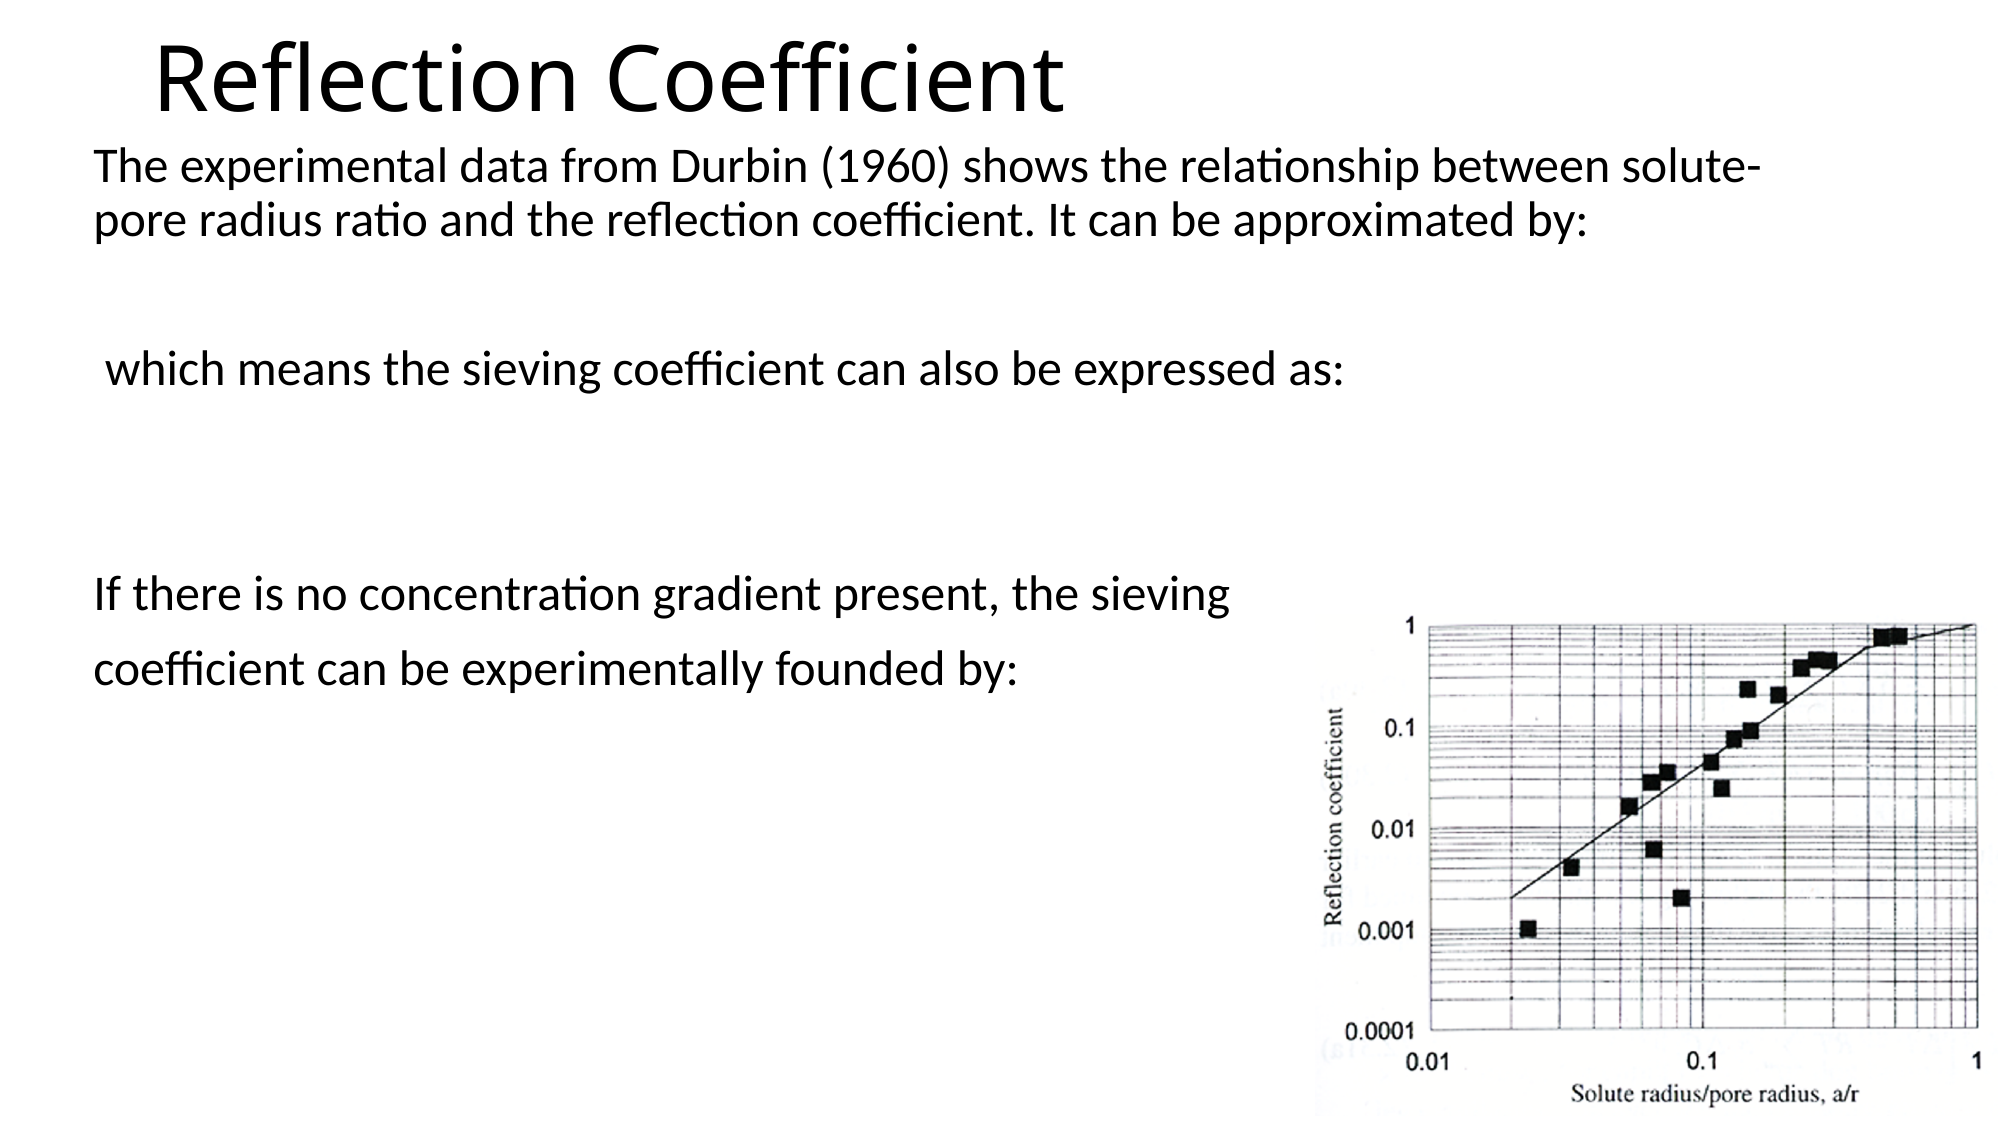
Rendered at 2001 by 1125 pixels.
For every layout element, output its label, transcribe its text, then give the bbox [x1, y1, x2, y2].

title Reflection Coefficient [137, 3, 1863, 161]
picture [1315, 614, 1998, 1116]
